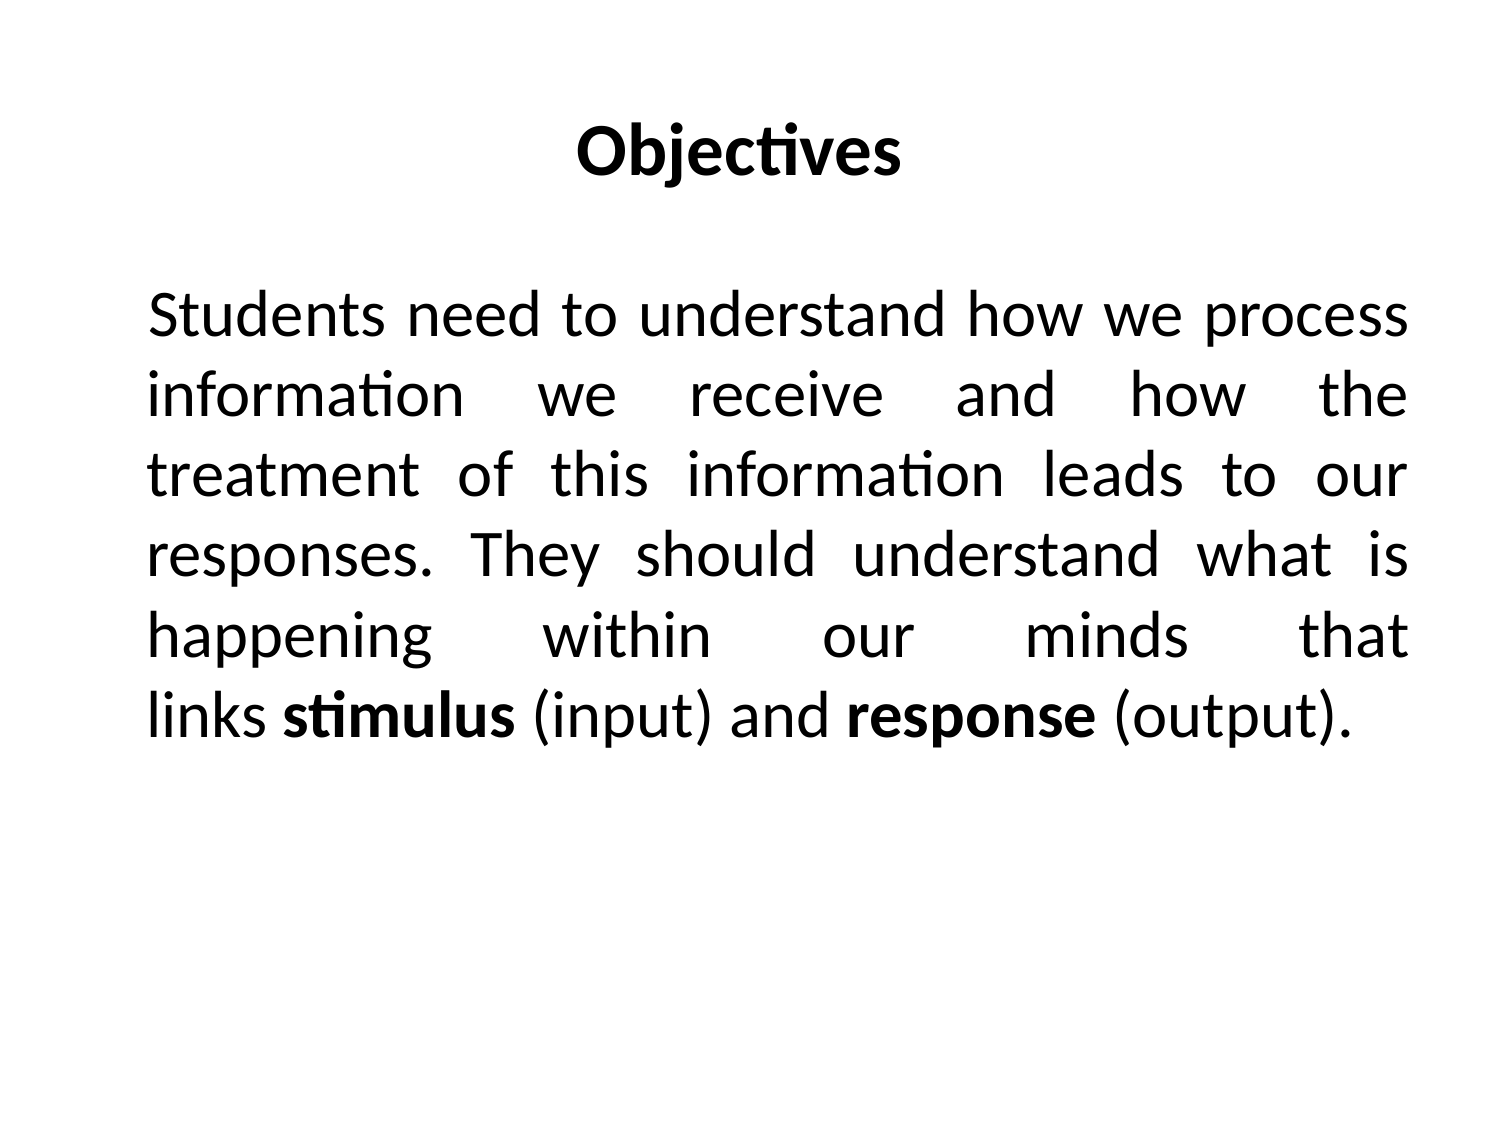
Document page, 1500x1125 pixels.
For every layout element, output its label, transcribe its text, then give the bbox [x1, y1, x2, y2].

list Students need to understand how we process information we receive and how the treatment of this information leads to our responses. They should understand what is happening within our minds that links stimulus (input) and response (output). [75, 262, 1425, 1005]
title Objectives [75, 45, 1425, 233]
